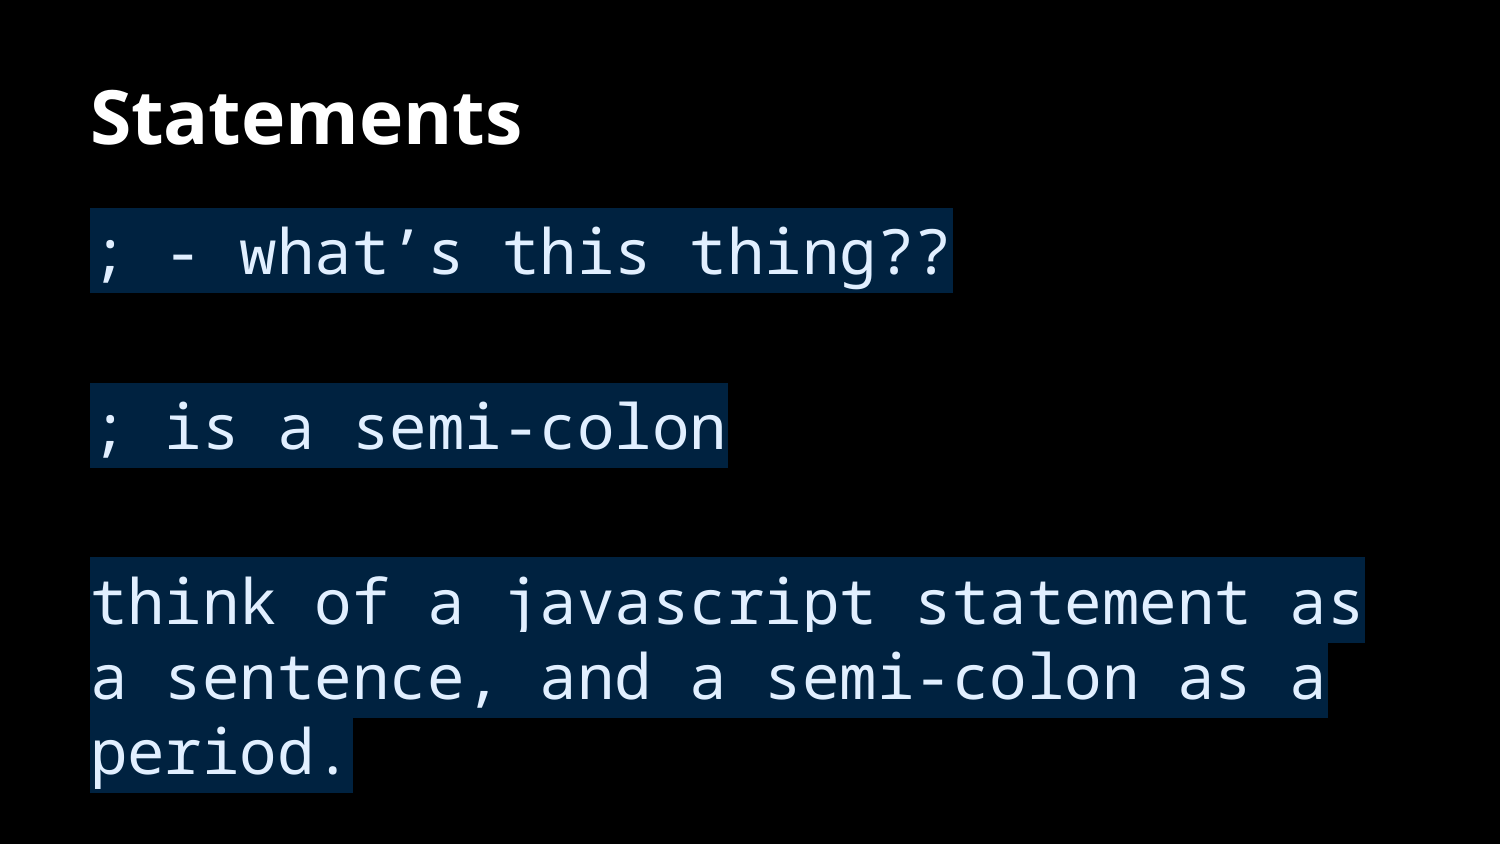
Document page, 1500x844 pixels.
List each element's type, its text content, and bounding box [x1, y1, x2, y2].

title Statements [75, 33, 1425, 175]
list ; - what’s this thing?? ; is a semi-colon think of a javascript statement as a sentence, and a semi-colon as a period. [75, 196, 1425, 808]
